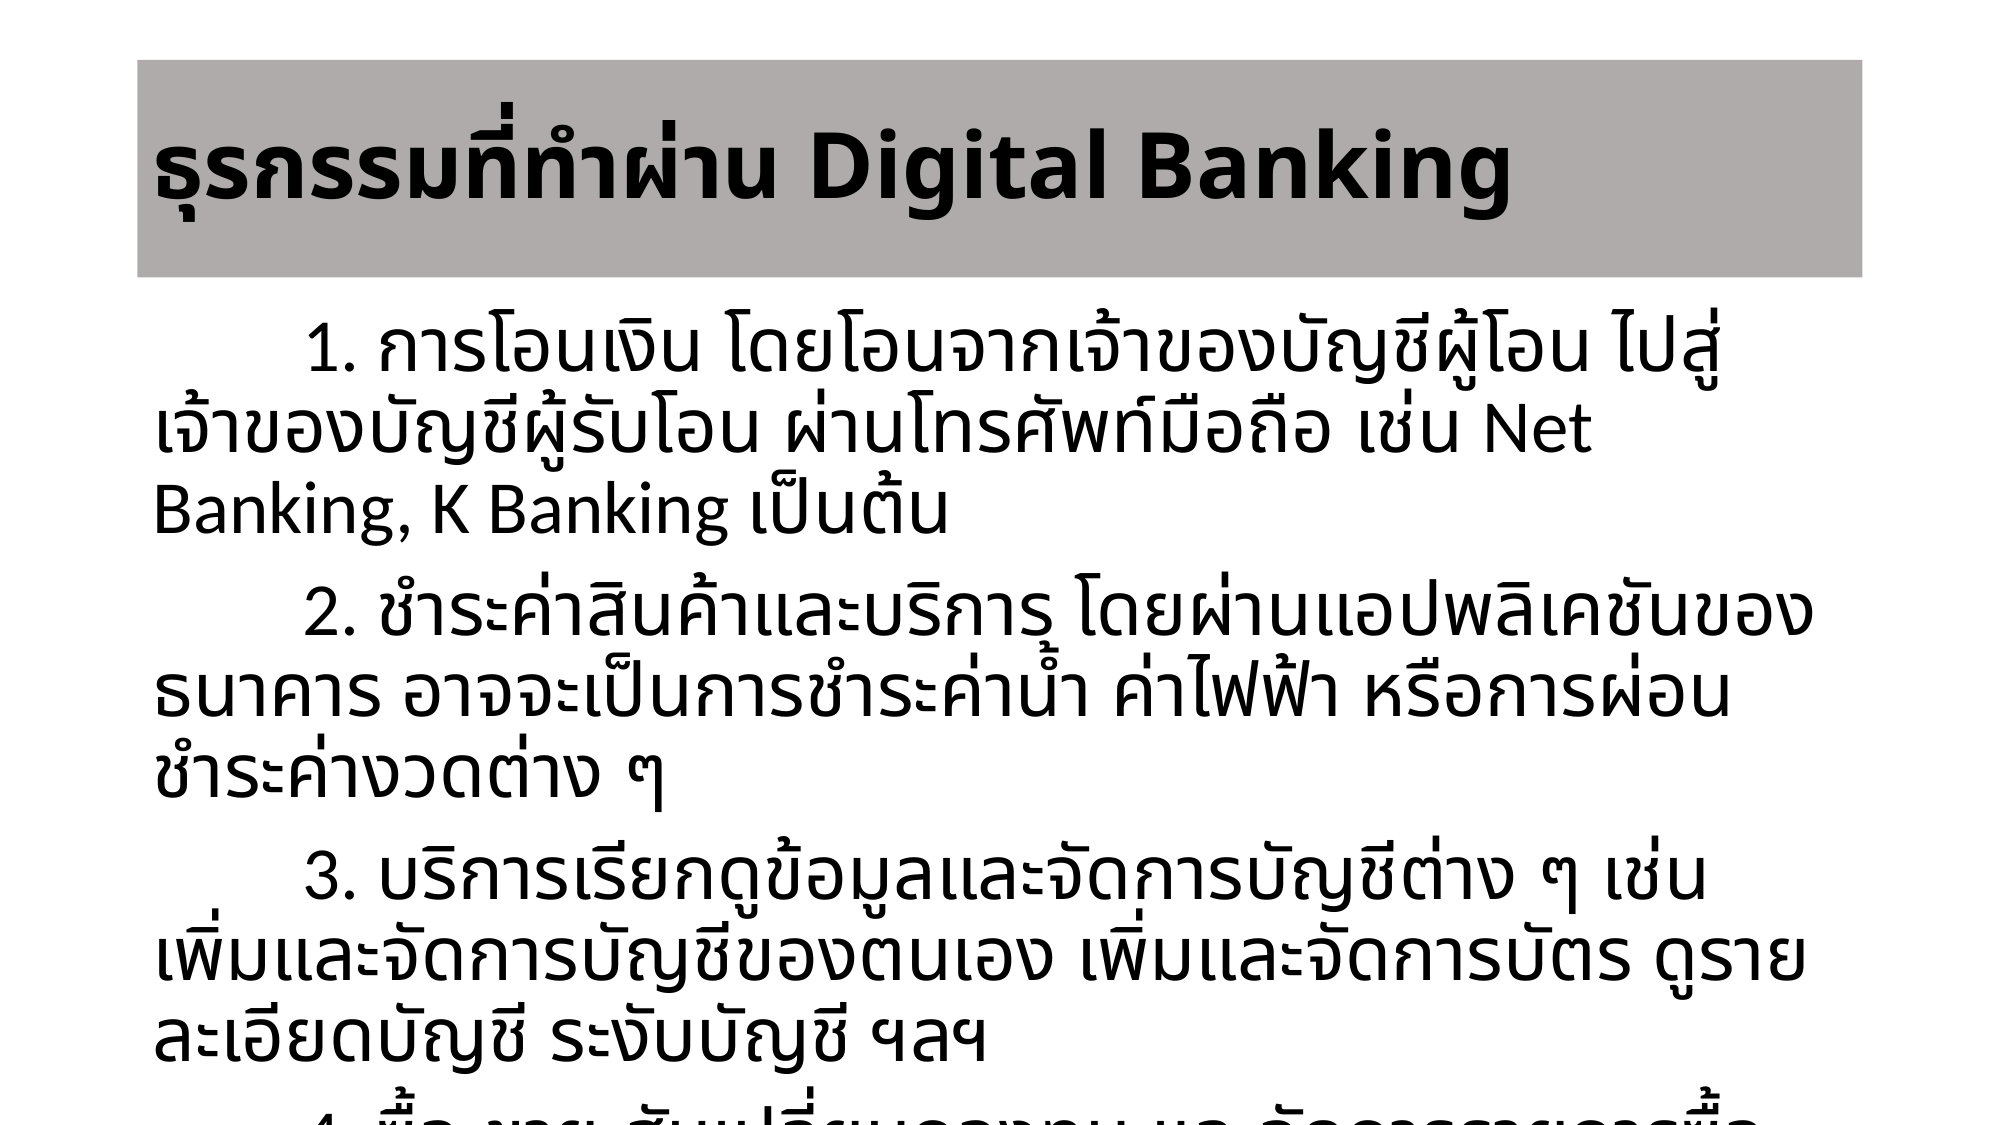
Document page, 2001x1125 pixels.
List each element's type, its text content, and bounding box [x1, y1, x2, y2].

list 1. การโอนเงิน โดยโอนจากเจ้าของบัญชีผู้โอน ไปสู่เจ้าของบัญชีผู้รับโอน ผ่านโทรศัพท์มือถือ เช่น Net Banking, K Banking เป็นต้น 2. ชำระค่าสินค้าและบริการ โดยผ่านแอปพลิเคชันของธนาคาร อาจจะเป็นการชำระค่าน้ำ ค่าไฟฟ้า หรือการผ่อนชำระค่างวดต่าง ๆ 3. บริการเรียกดูข้อมูลและจัดการบัญชีต่าง ๆ เช่น เพิ่มและจัดการบัญชีของตนเอง เพิ่มและจัดการบัตร ดูรายละเอียดบัญชี ระงับบัญชี ฯลฯ 4. ซื้อ-ขาย-สับเปลี่ยนกองทุน และจัดการรายการซื้อขายต่าง ๆ เรียกดูและแก้ไขแบบประเมินความเสี่ยง (Risk Profile) [137, 299, 1863, 1014]
title ธุรกรรมที่ทำผ่าน Digital Banking [137, 59, 1863, 278]
